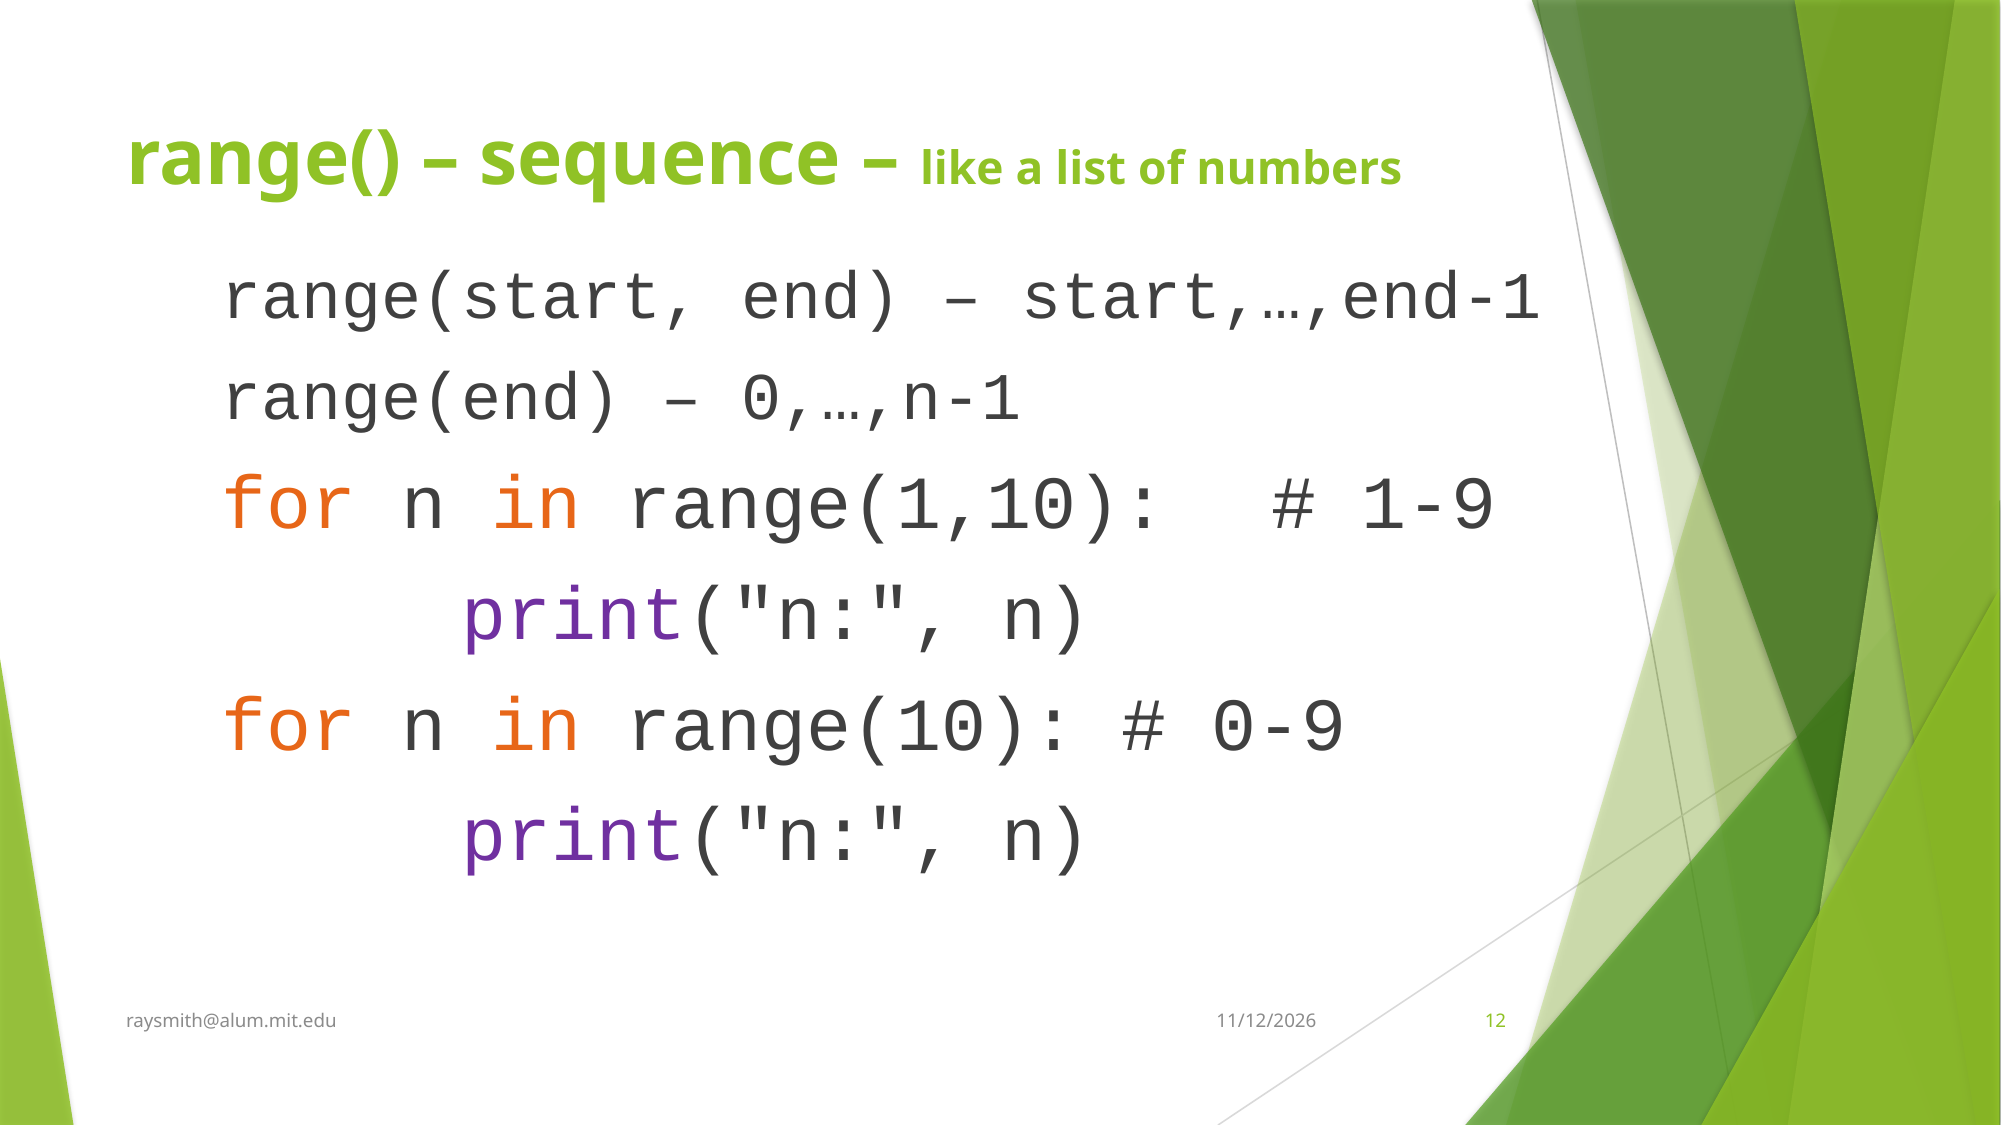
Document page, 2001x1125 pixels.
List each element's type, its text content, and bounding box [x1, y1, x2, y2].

slide_number 12 [1409, 991, 1522, 1051]
title range() – sequence – like a list of numbers [111, 99, 1522, 254]
footer raysmith@alum.mit.edu [111, 991, 1145, 1051]
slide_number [1181, 991, 1332, 1051]
list range(start, end) – start,…,end-1 range(end) – 0,…,n-1 for n in range(1,10): # 1-9 print("n:", n) for n in range(10): # 0-9 print("n:", n) [131, 244, 1588, 992]
